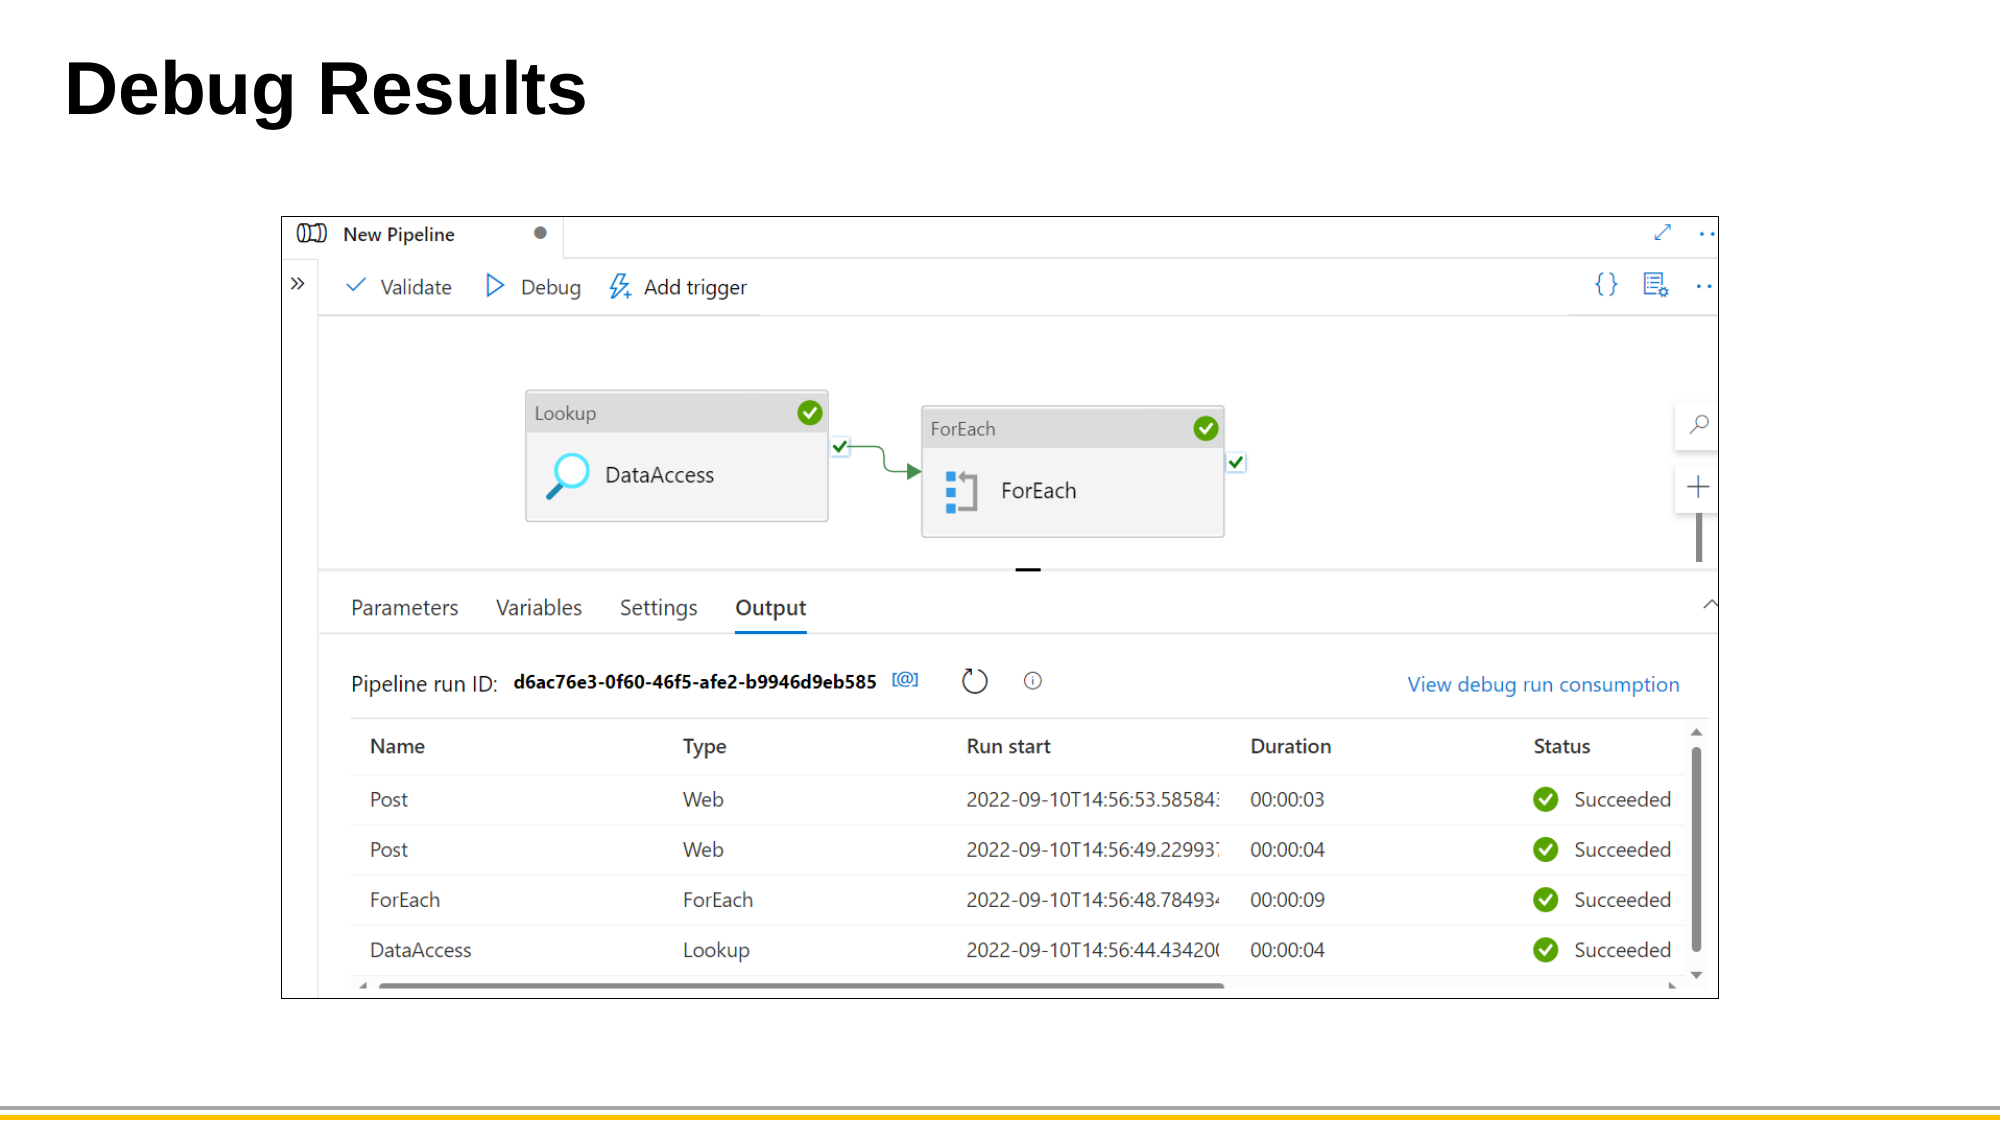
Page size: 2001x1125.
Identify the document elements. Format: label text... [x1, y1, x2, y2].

picture [280, 216, 1719, 999]
text_box Debug Results [49, 32, 1828, 138]
